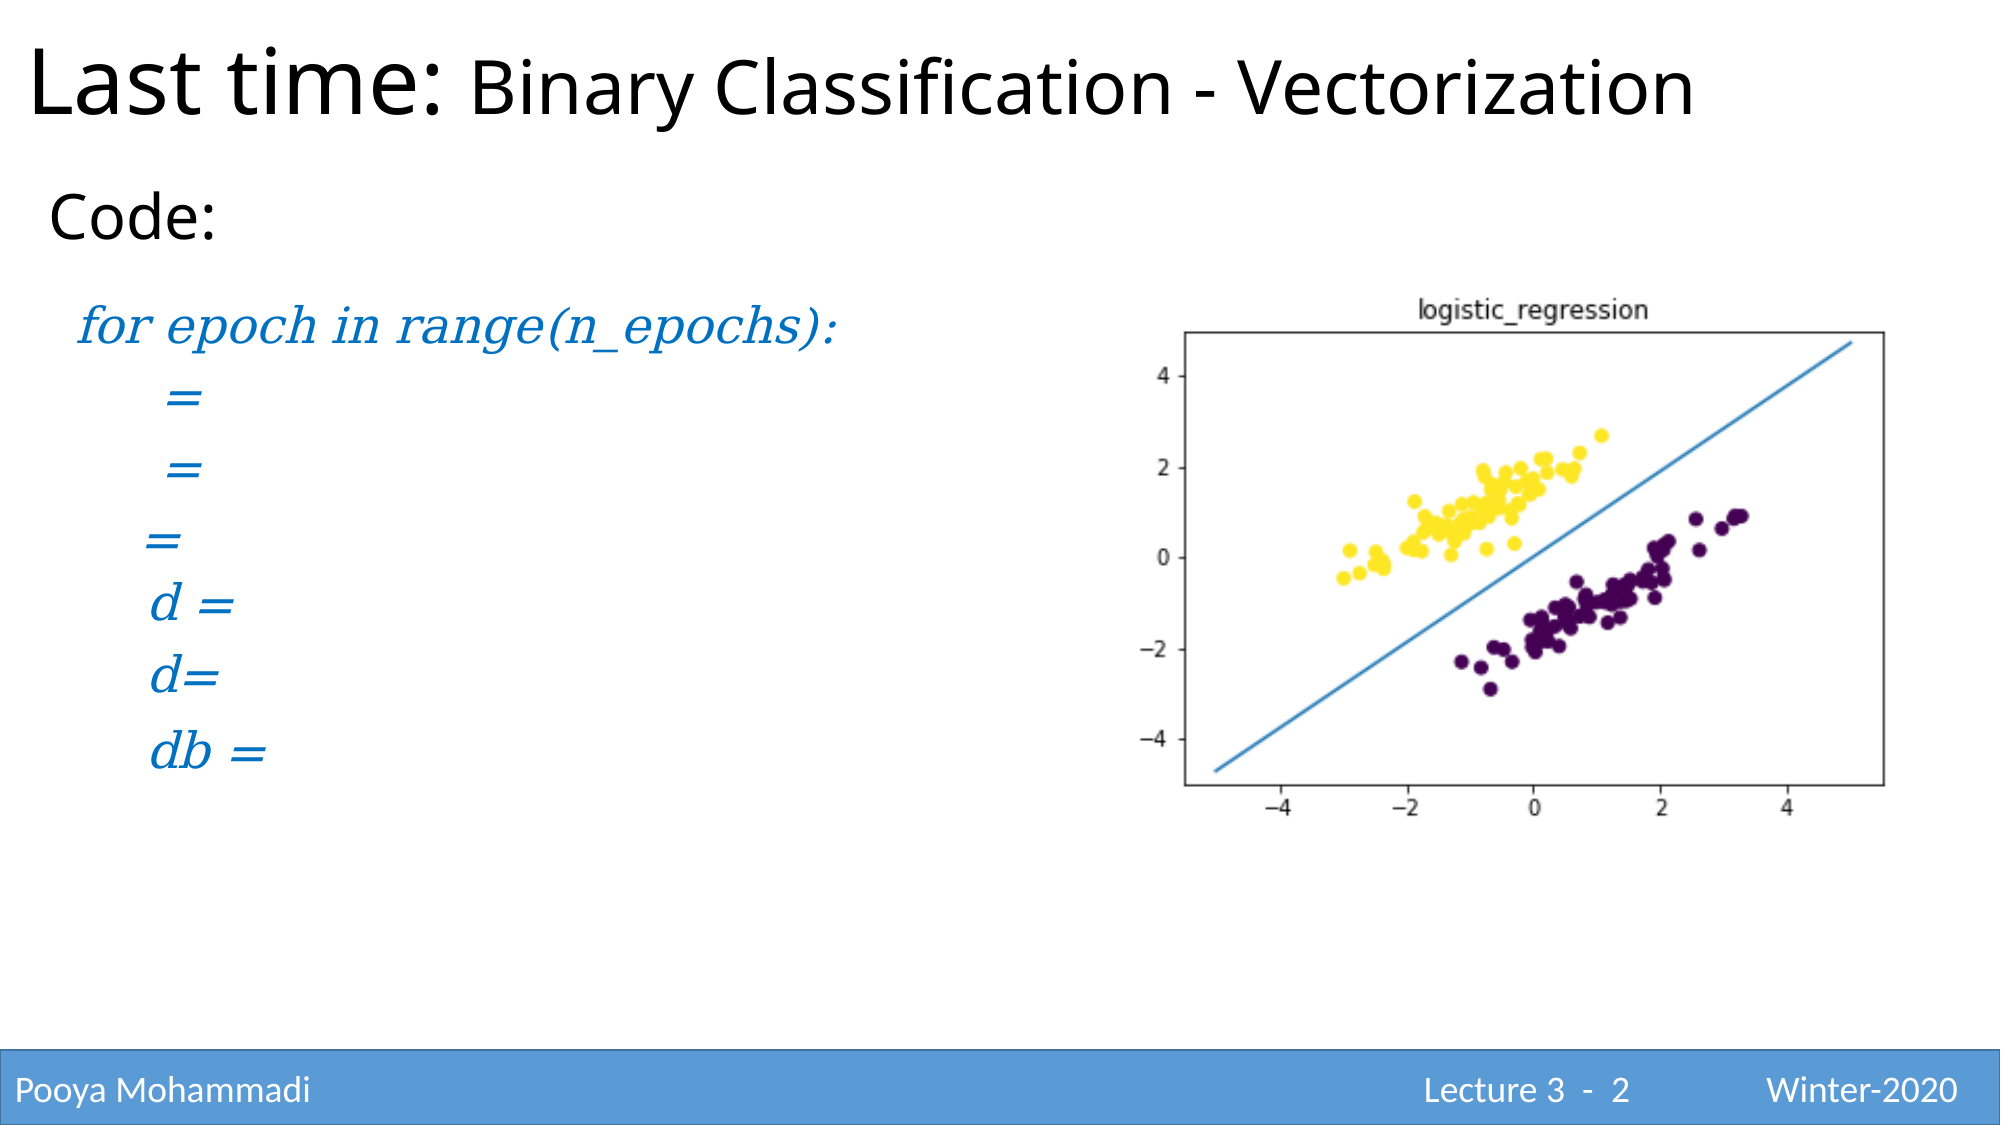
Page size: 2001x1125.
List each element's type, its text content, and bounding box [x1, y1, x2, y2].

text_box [125, 355, 1072, 848]
picture [1072, 229, 2000, 860]
text_box Code: [0, 178, 430, 261]
text_box for epoch in range(n_epochs): [60, 286, 1022, 361]
text_box Pooya Mohammadi Lecture 3 - 2 Winter-2020 [0, 1049, 2000, 1125]
text_box Last time: Binary Classification - Vectorization [0, 0, 1813, 142]
